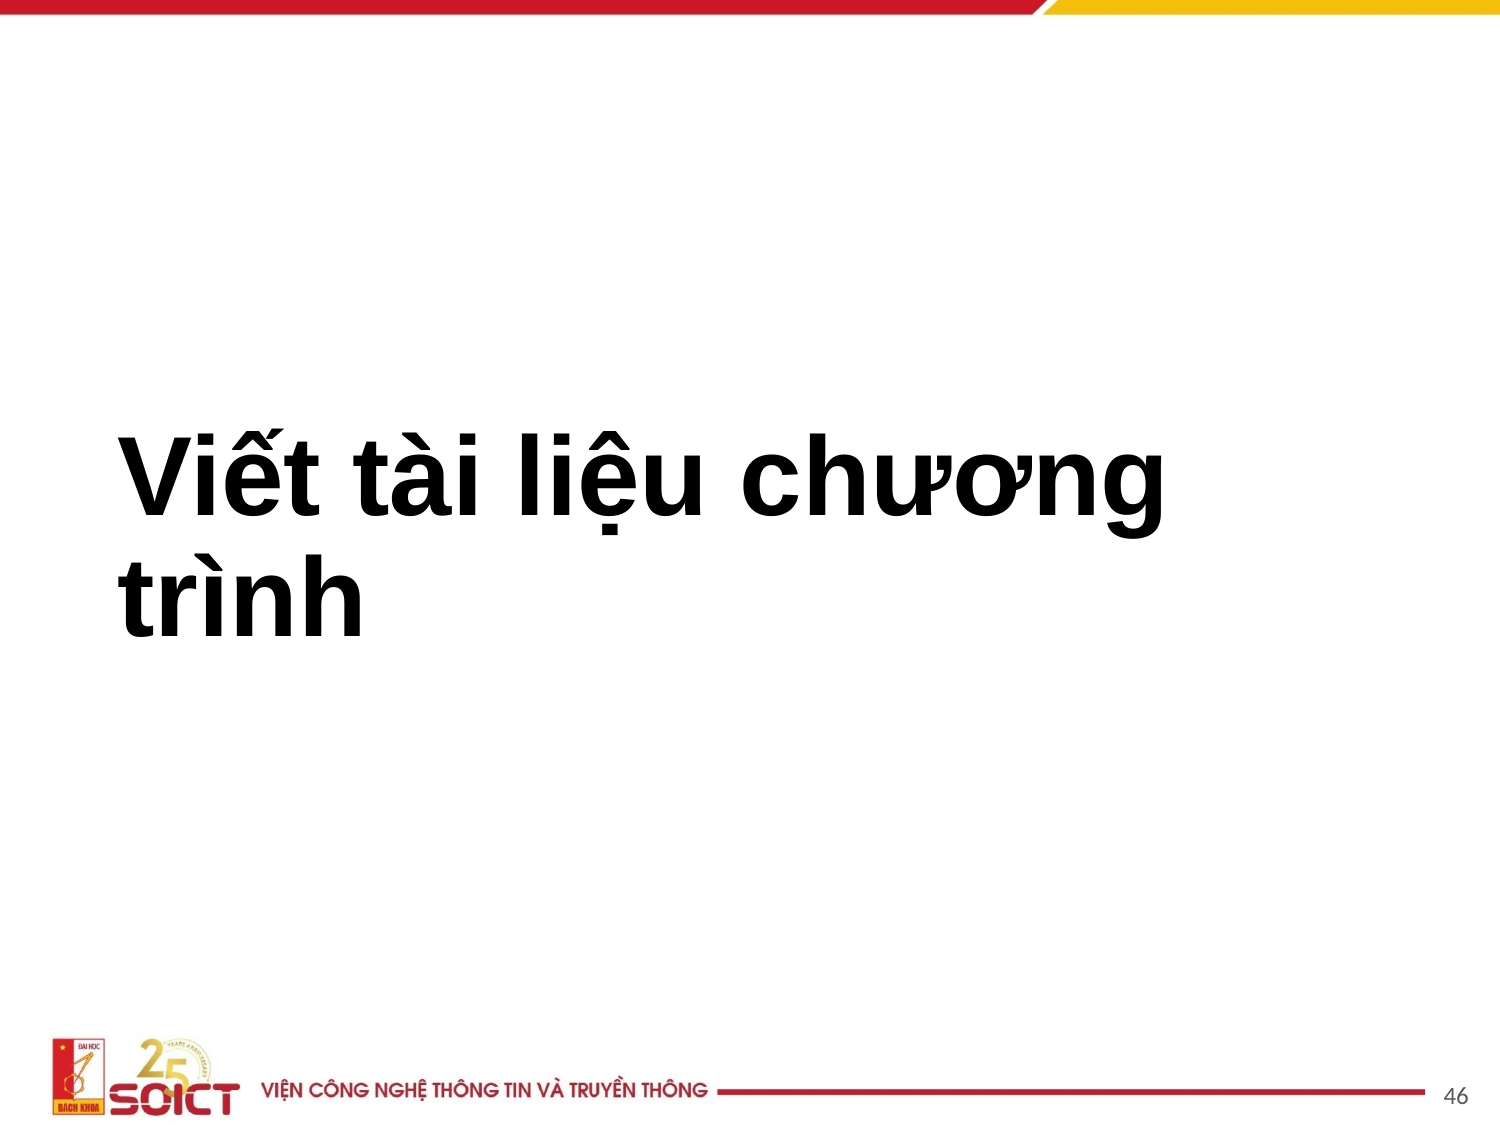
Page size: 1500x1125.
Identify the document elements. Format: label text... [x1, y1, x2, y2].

title Viết tài liệu chương trình [102, 200, 1397, 669]
slide_number 46 [1316, 1065, 1485, 1125]
picture [0, 0, 1500, 1125]
